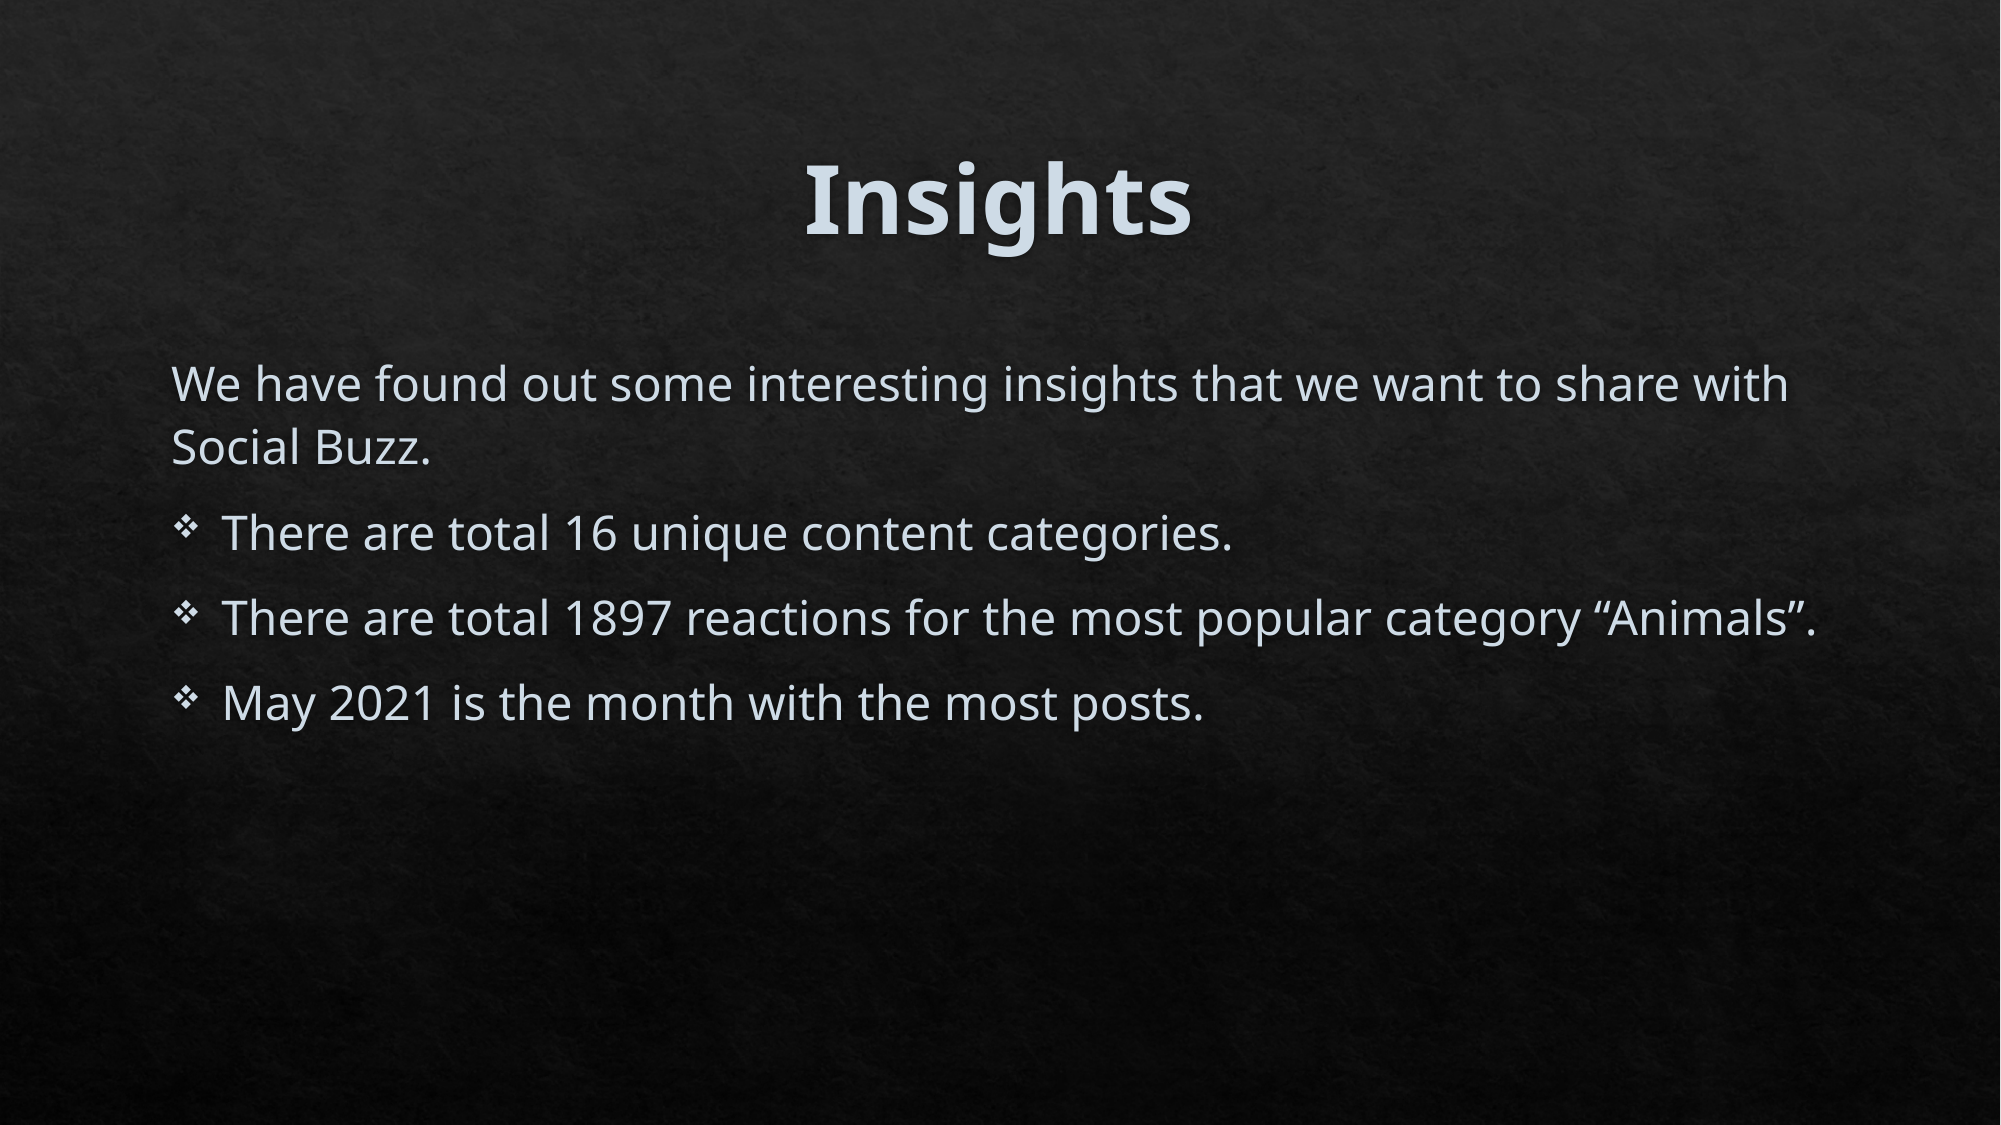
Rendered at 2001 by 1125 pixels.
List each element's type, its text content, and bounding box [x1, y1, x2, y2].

title Insights [149, 99, 1849, 307]
list We have found out some interesting insights that we want to share with Social Buzz. There are total 16 unique content categories. There are total 1897 reactions for the most popular category “Animals”. May 2021 is the month with the most posts. [149, 340, 1849, 950]
